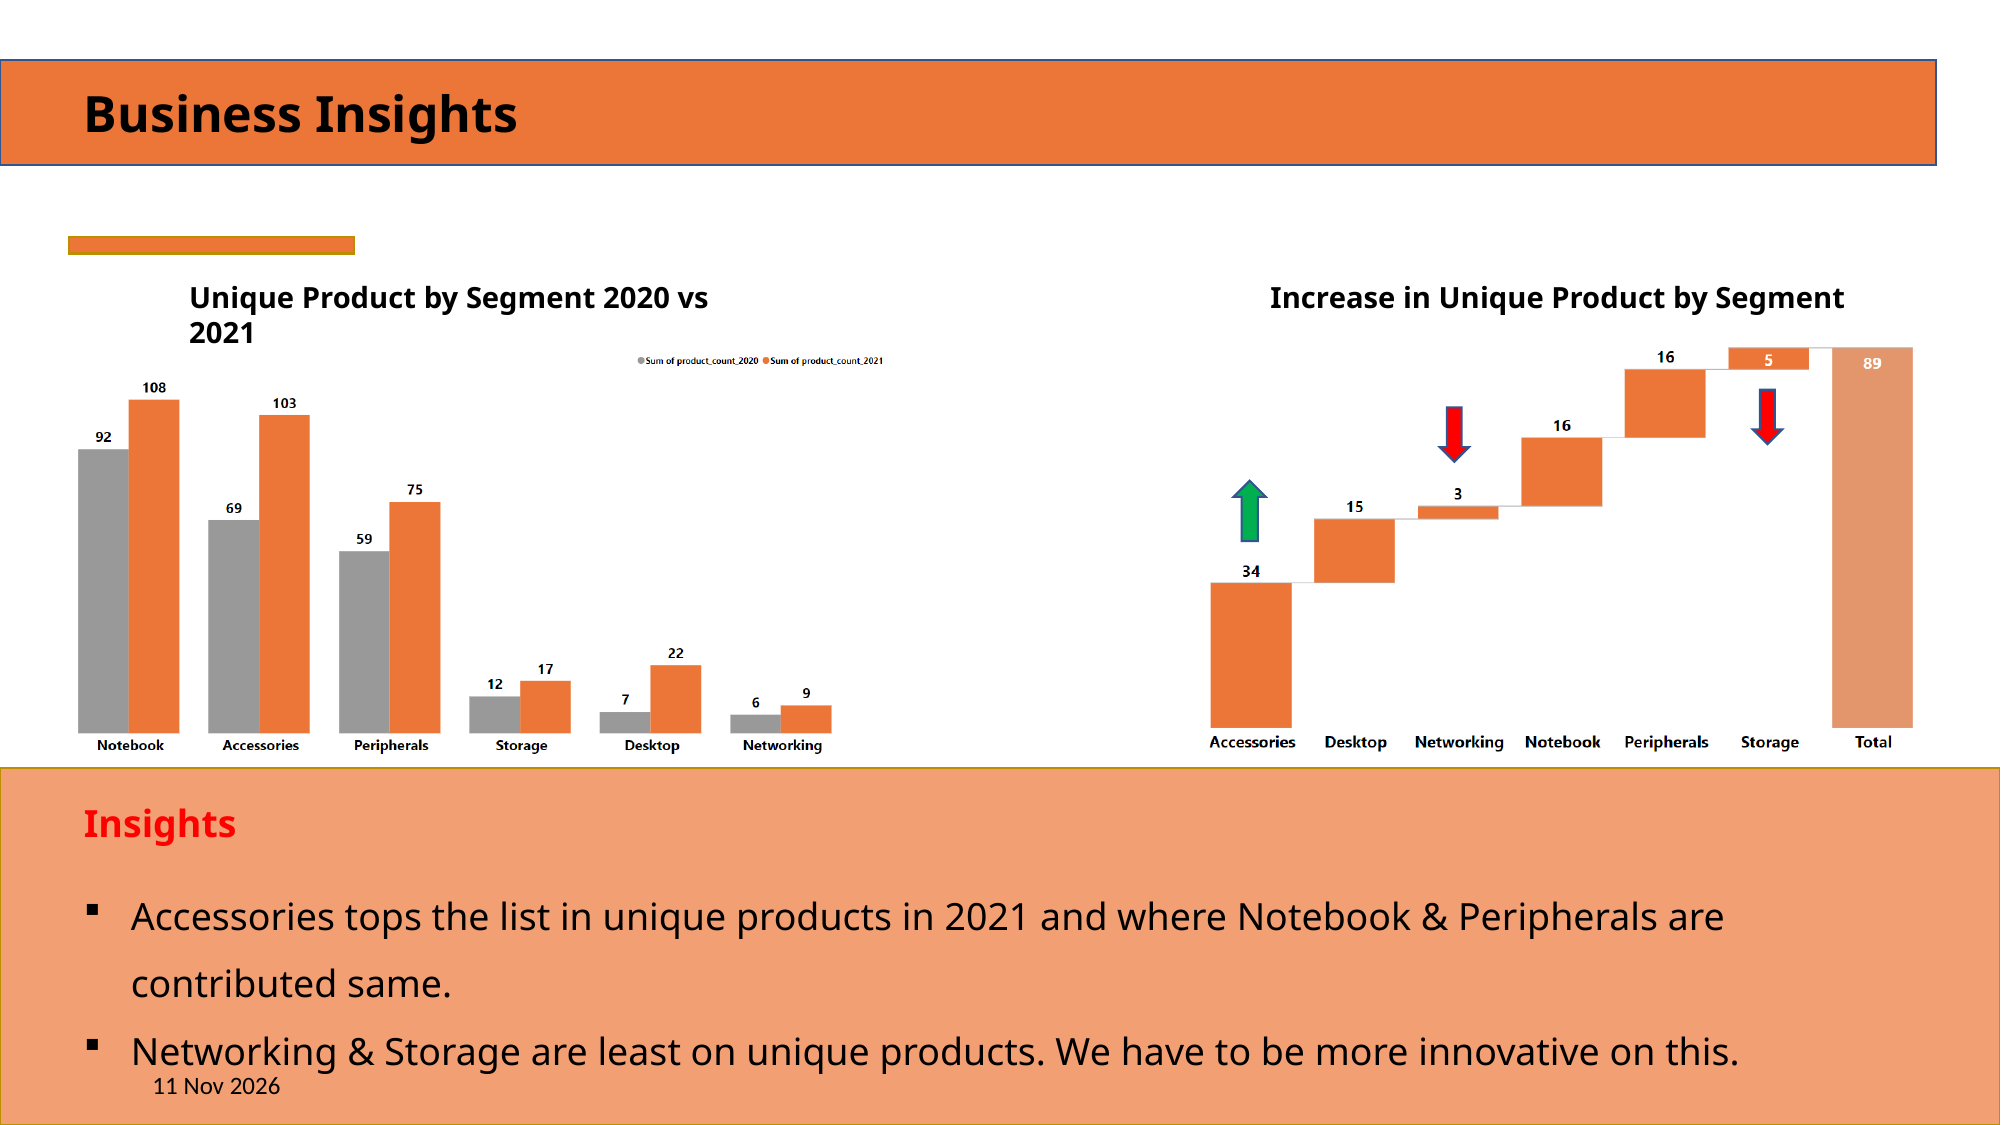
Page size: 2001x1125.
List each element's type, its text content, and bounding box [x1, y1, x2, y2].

text_box Insights [69, 792, 264, 853]
text_box Business Insights [69, 75, 825, 150]
picture [1198, 338, 1931, 760]
text_box Unique Product by Segment 2020 vs 2021 [174, 271, 785, 347]
text_box Accessories tops the list in unique products in 2021 and where Notebook & Peripherals are contributed same. Networking & Storage are least on unique products. We have to be more innovative on this. [69, 862, 1958, 1080]
picture [69, 347, 890, 760]
text_box [0, 767, 2000, 1125]
text_box [0, 59, 1937, 166]
slide_number 13 [1412, 1042, 1863, 1103]
slide_number 27-Feb-23 [137, 1054, 588, 1115]
text_box Increase in Unique Product by Segment [1255, 271, 1874, 322]
text_box [68, 236, 355, 255]
